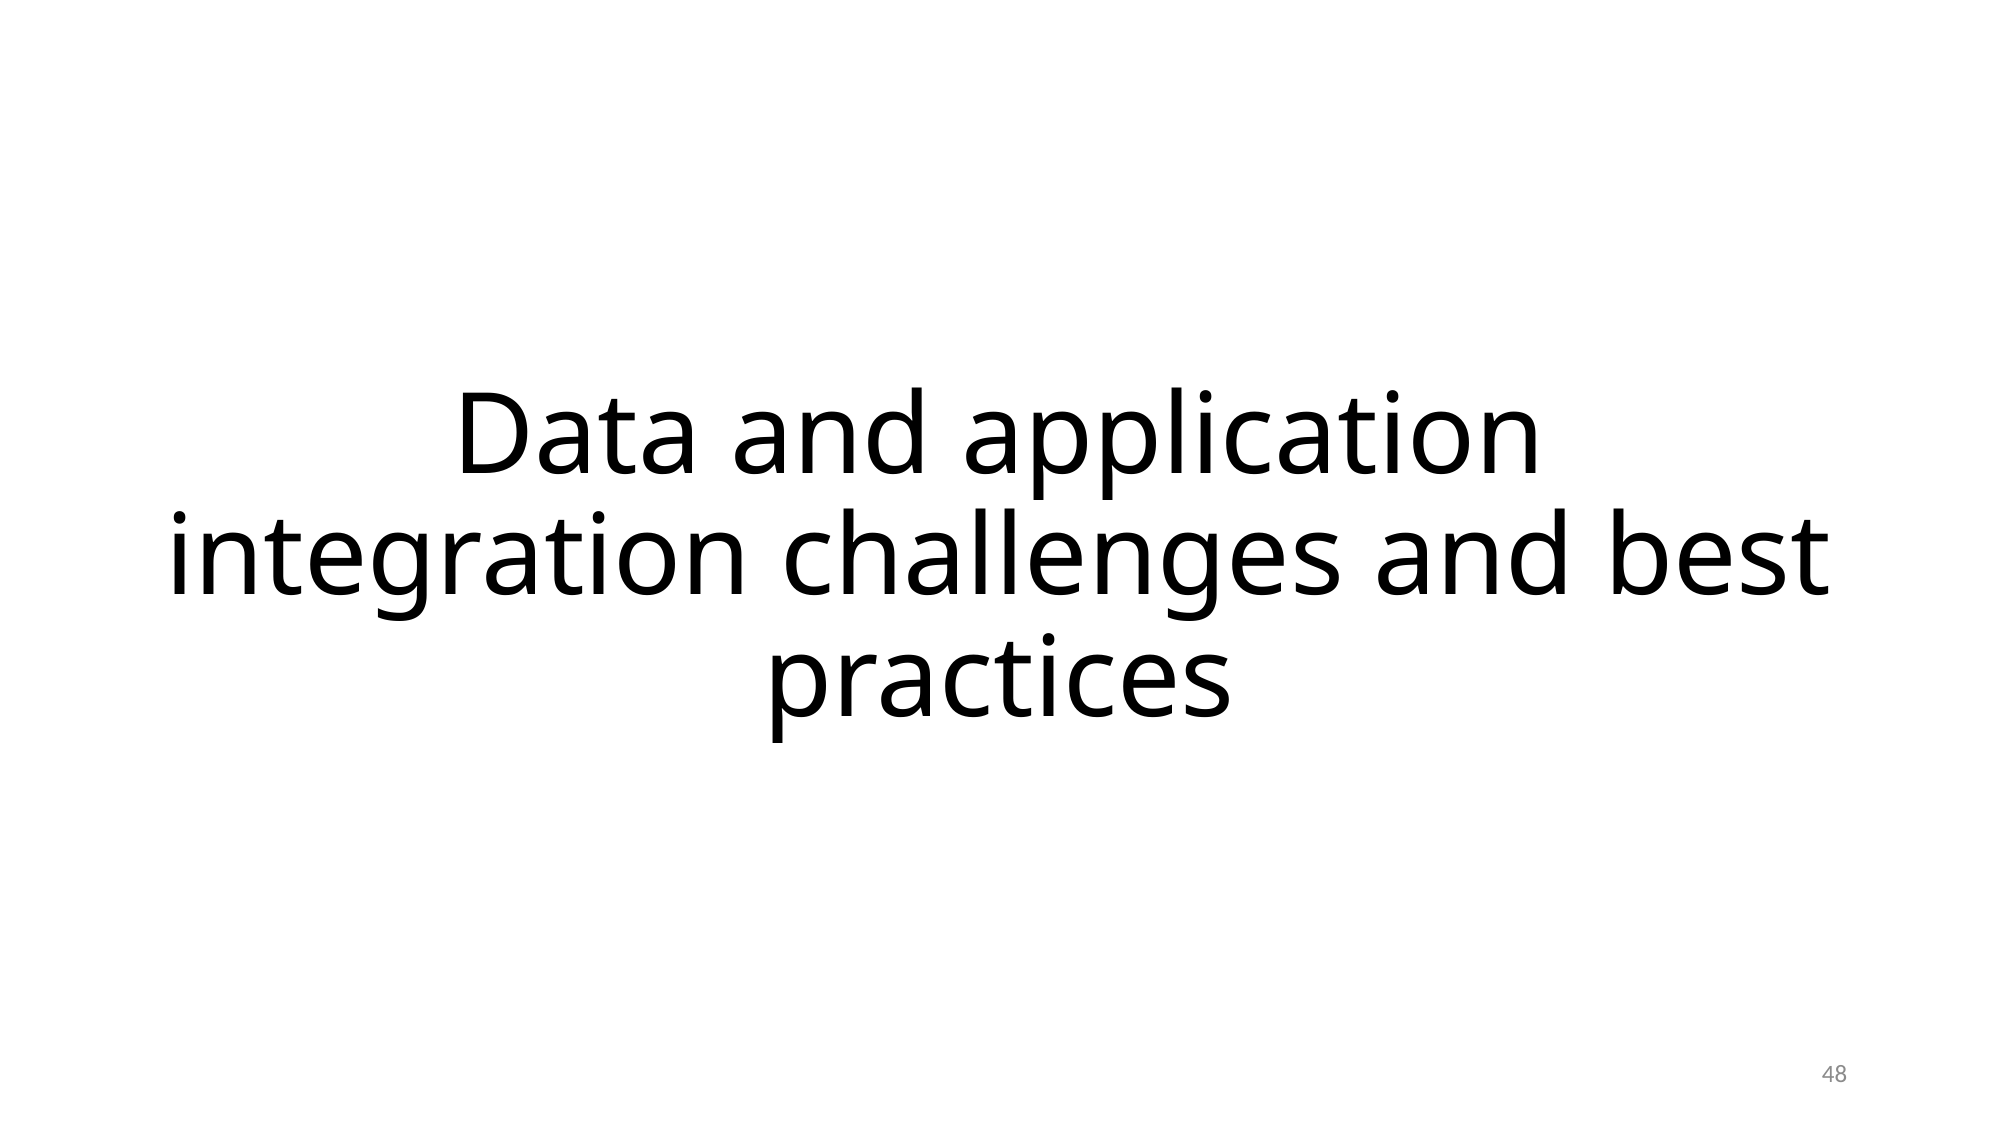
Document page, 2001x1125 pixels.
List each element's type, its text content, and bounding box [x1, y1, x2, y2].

title Data and application integration challenges and best practices [136, 280, 1862, 749]
slide_number 48 [1412, 1042, 1863, 1103]
